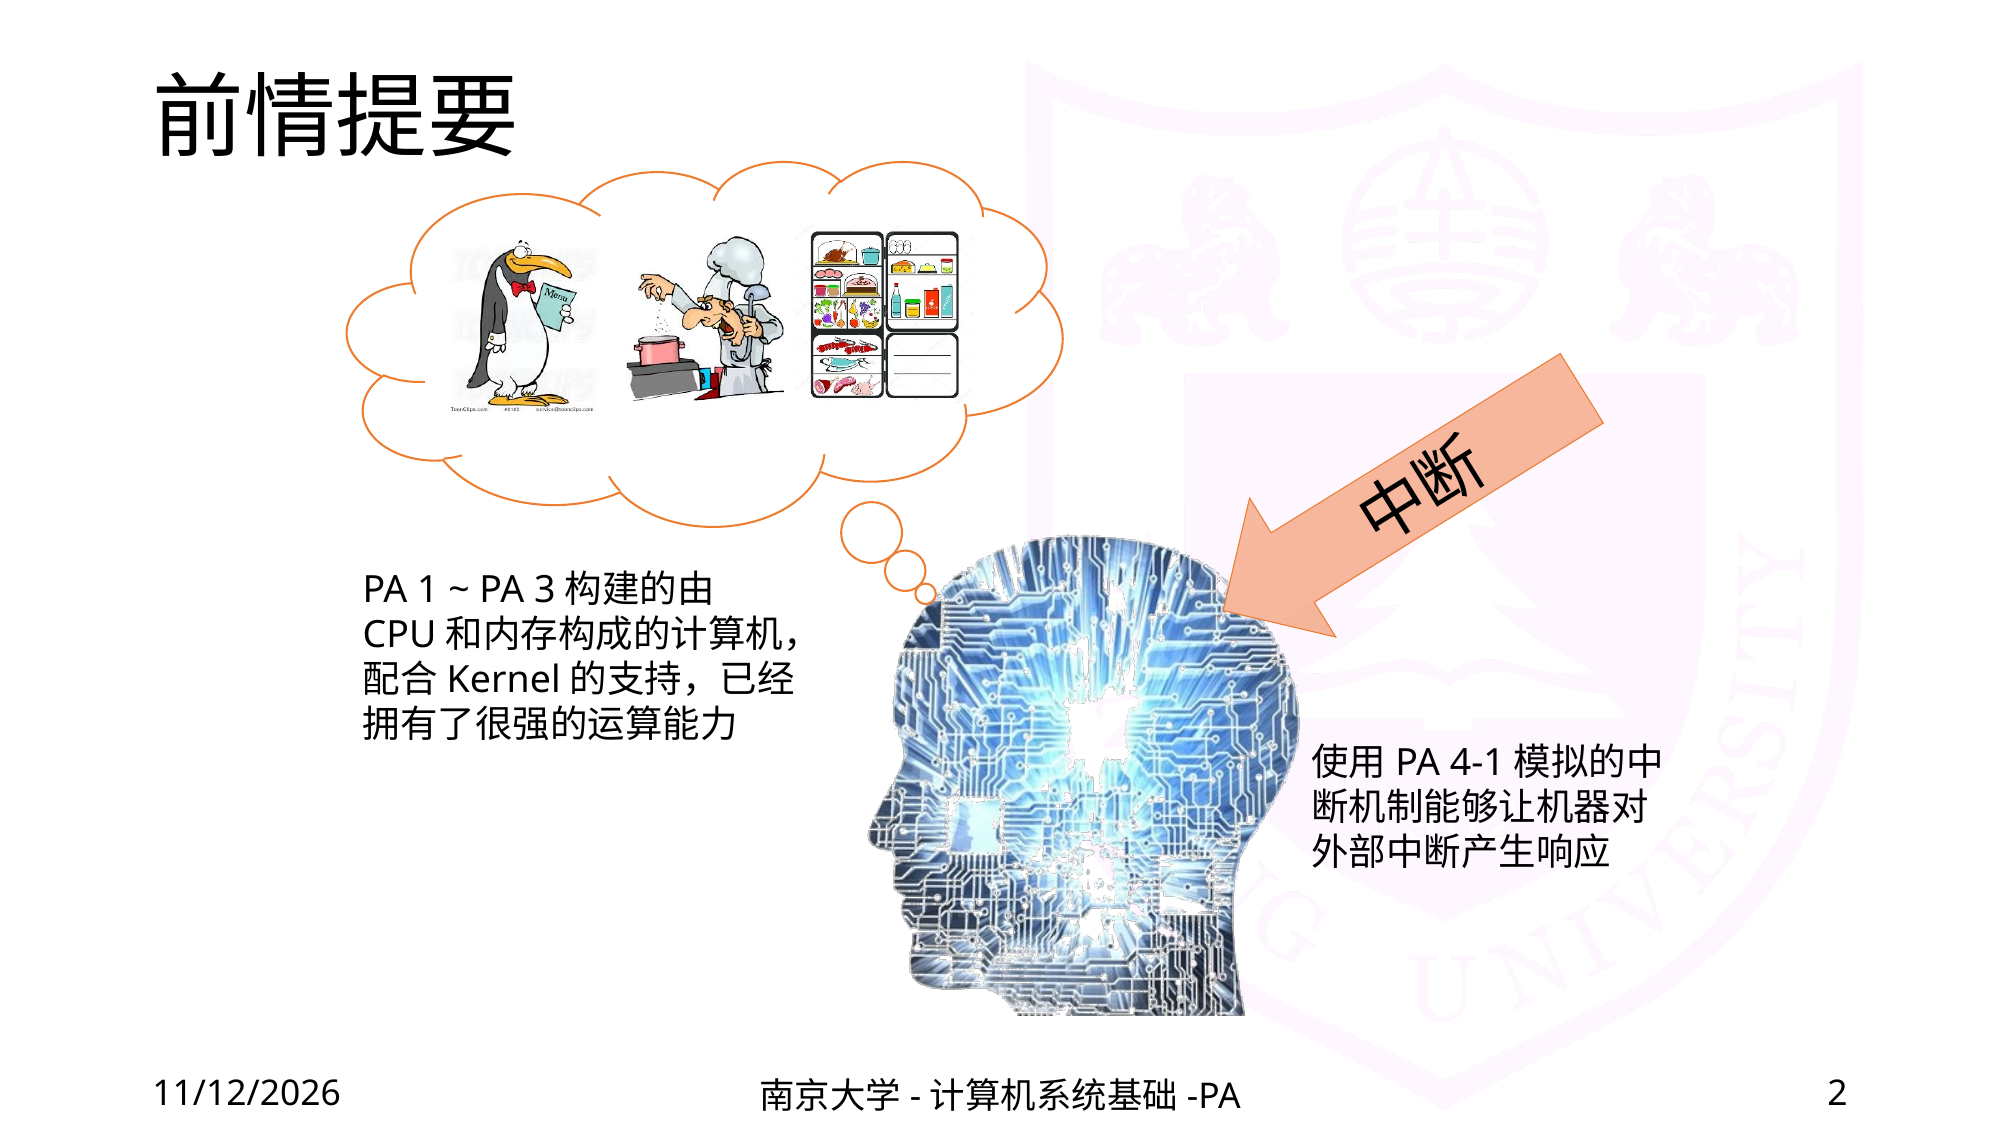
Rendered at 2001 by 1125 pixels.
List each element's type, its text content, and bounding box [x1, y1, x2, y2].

footer 南京大学-计算机系统基础-PA [662, 1064, 1338, 1125]
picture [724, 519, 1441, 1033]
text_box 中断 [1290, 352, 1605, 525]
slide_number 2 [1412, 1064, 1863, 1125]
text_box PA 1 ~ PA 3构建的由CPU和内存构成的计算机，配合Kernel的支持，已经拥有了很强的运算能力 [347, 557, 724, 753]
text_box 中断 [1243, 496, 1264, 520]
text_box 使用PA 4-1模拟的中断机制能够让机器对外部中断产生响应 [1441, 730, 1700, 881]
picture [795, 225, 974, 404]
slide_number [137, 1064, 588, 1125]
text_box [345, 181, 1064, 528]
picture [626, 236, 784, 401]
picture [438, 240, 605, 412]
title 前情提要 [137, 59, 1863, 181]
